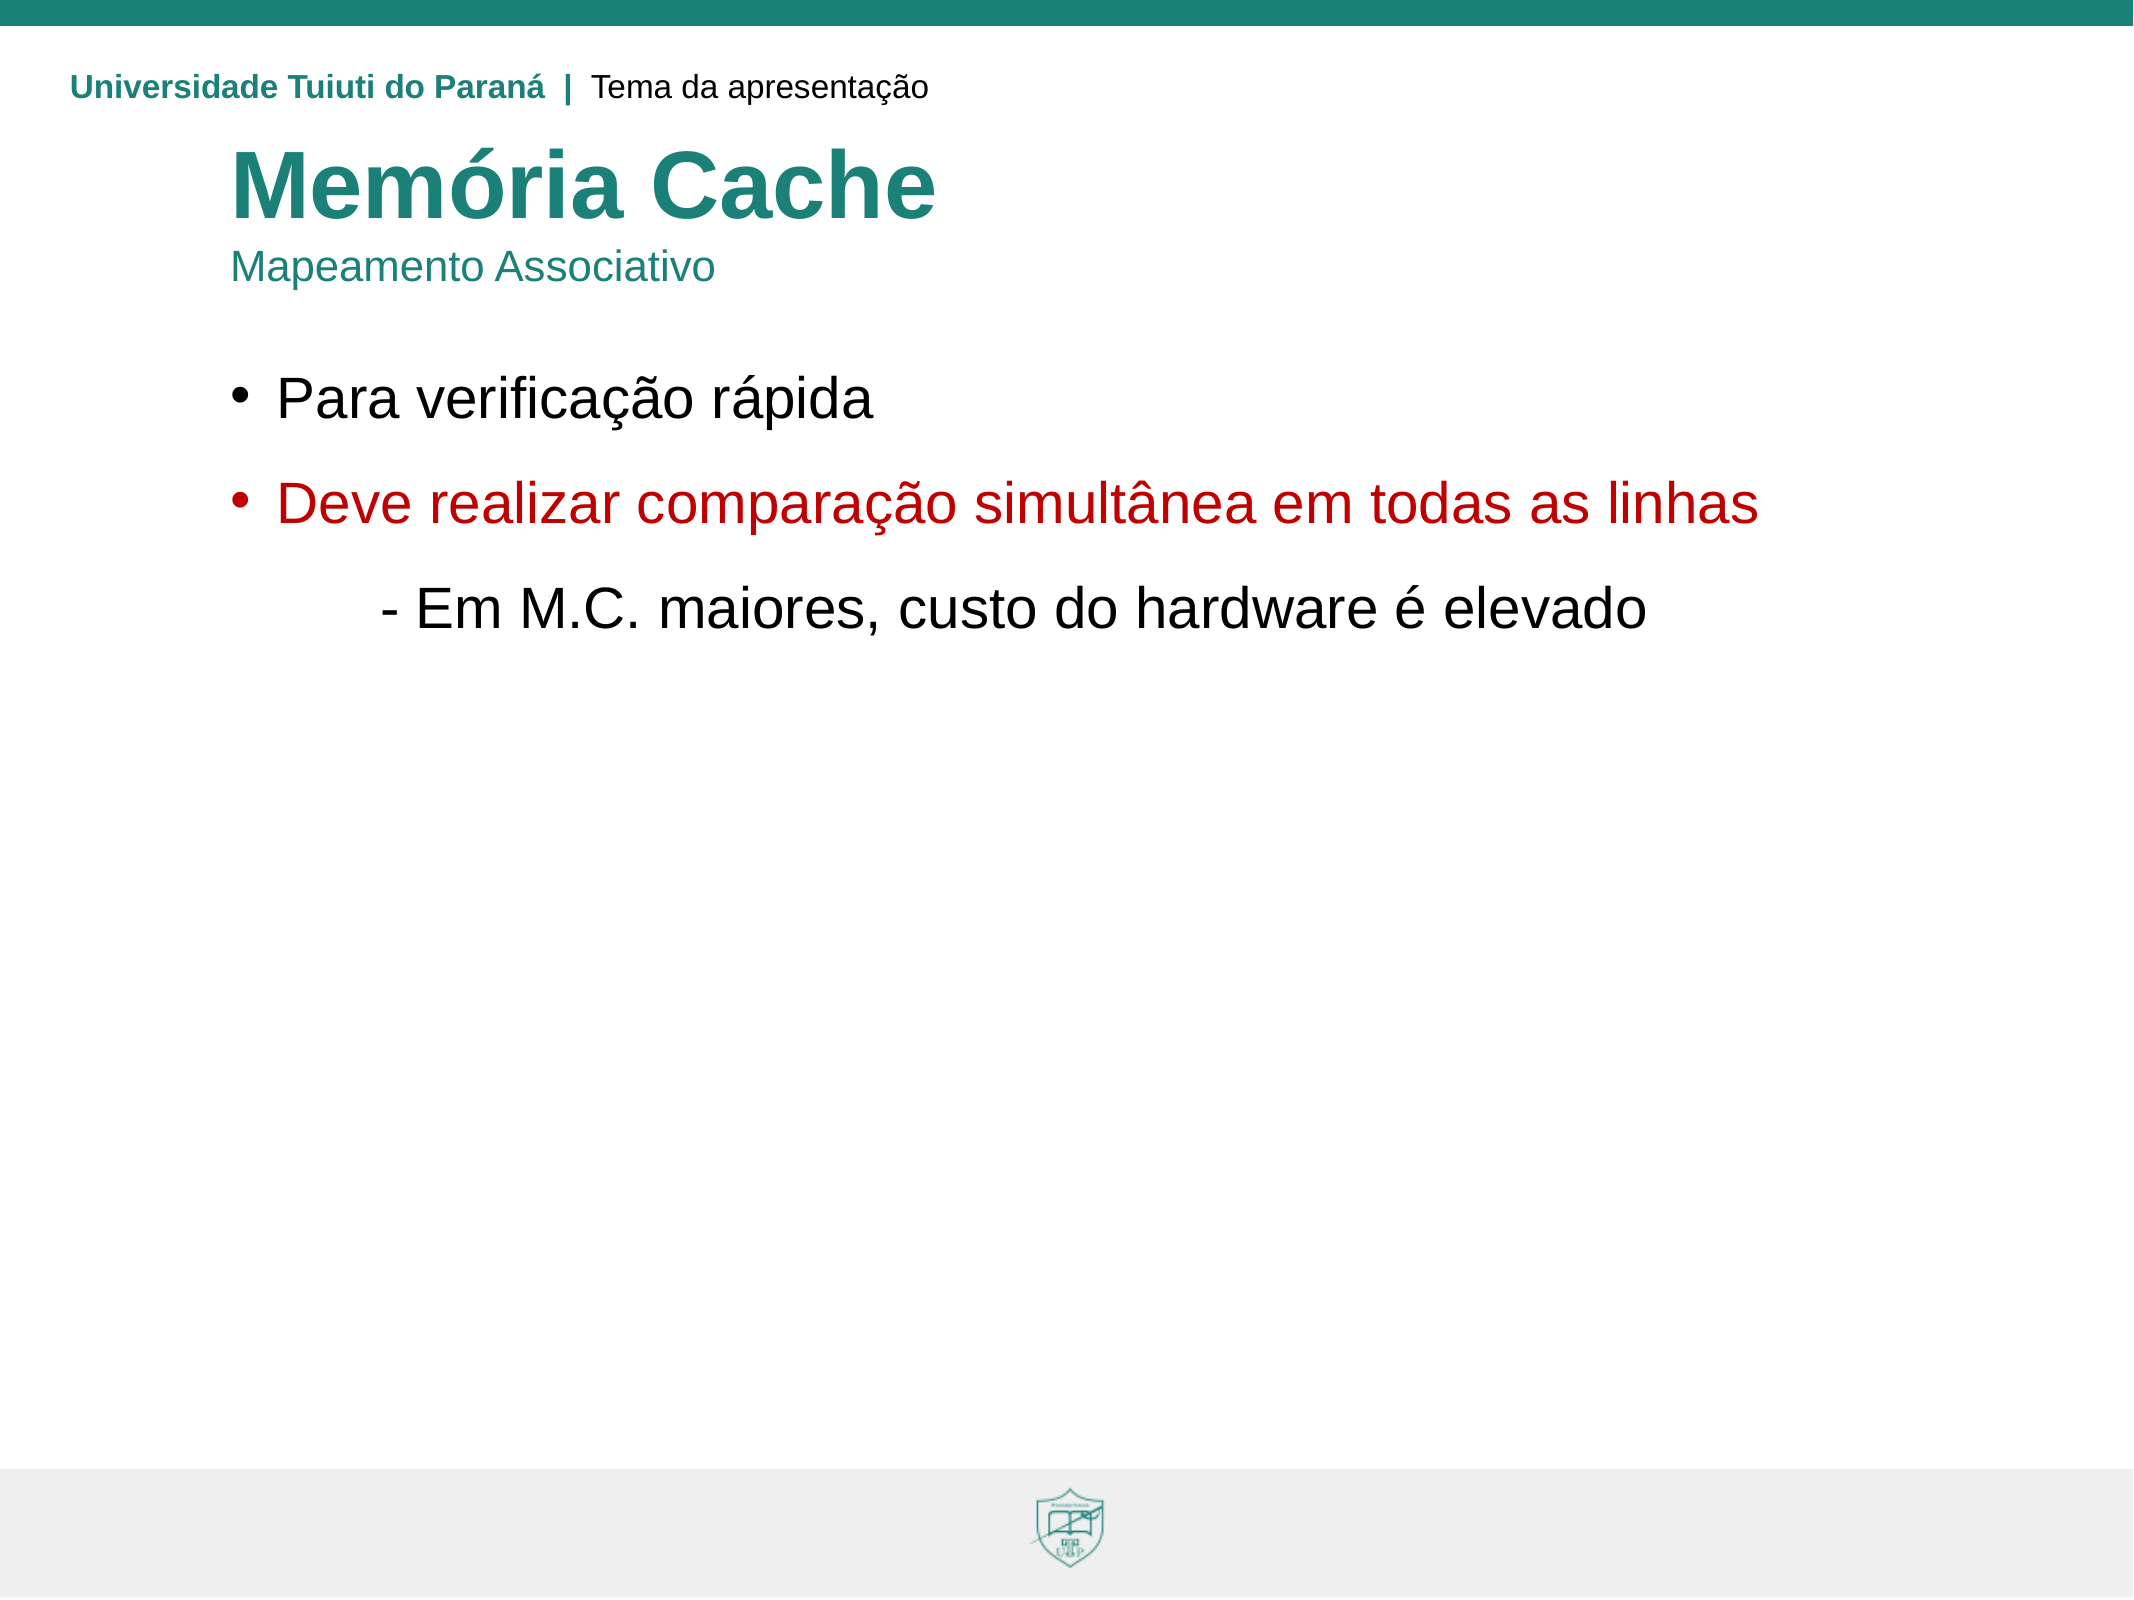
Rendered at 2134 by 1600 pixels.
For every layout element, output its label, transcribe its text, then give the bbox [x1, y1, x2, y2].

picture [0, 1469, 2134, 1598]
picture [0, 0, 2134, 26]
text_box Universidade Tuiuti do Paraná | Tema da apresentação [63, 59, 936, 112]
text_box Memória Cache Mapeamento Associativo Para verificação rápida Deve realizar comparação simultânea em todas as linhas - Em M.C. maiores, custo do hardware é elevado [223, 116, 1910, 751]
